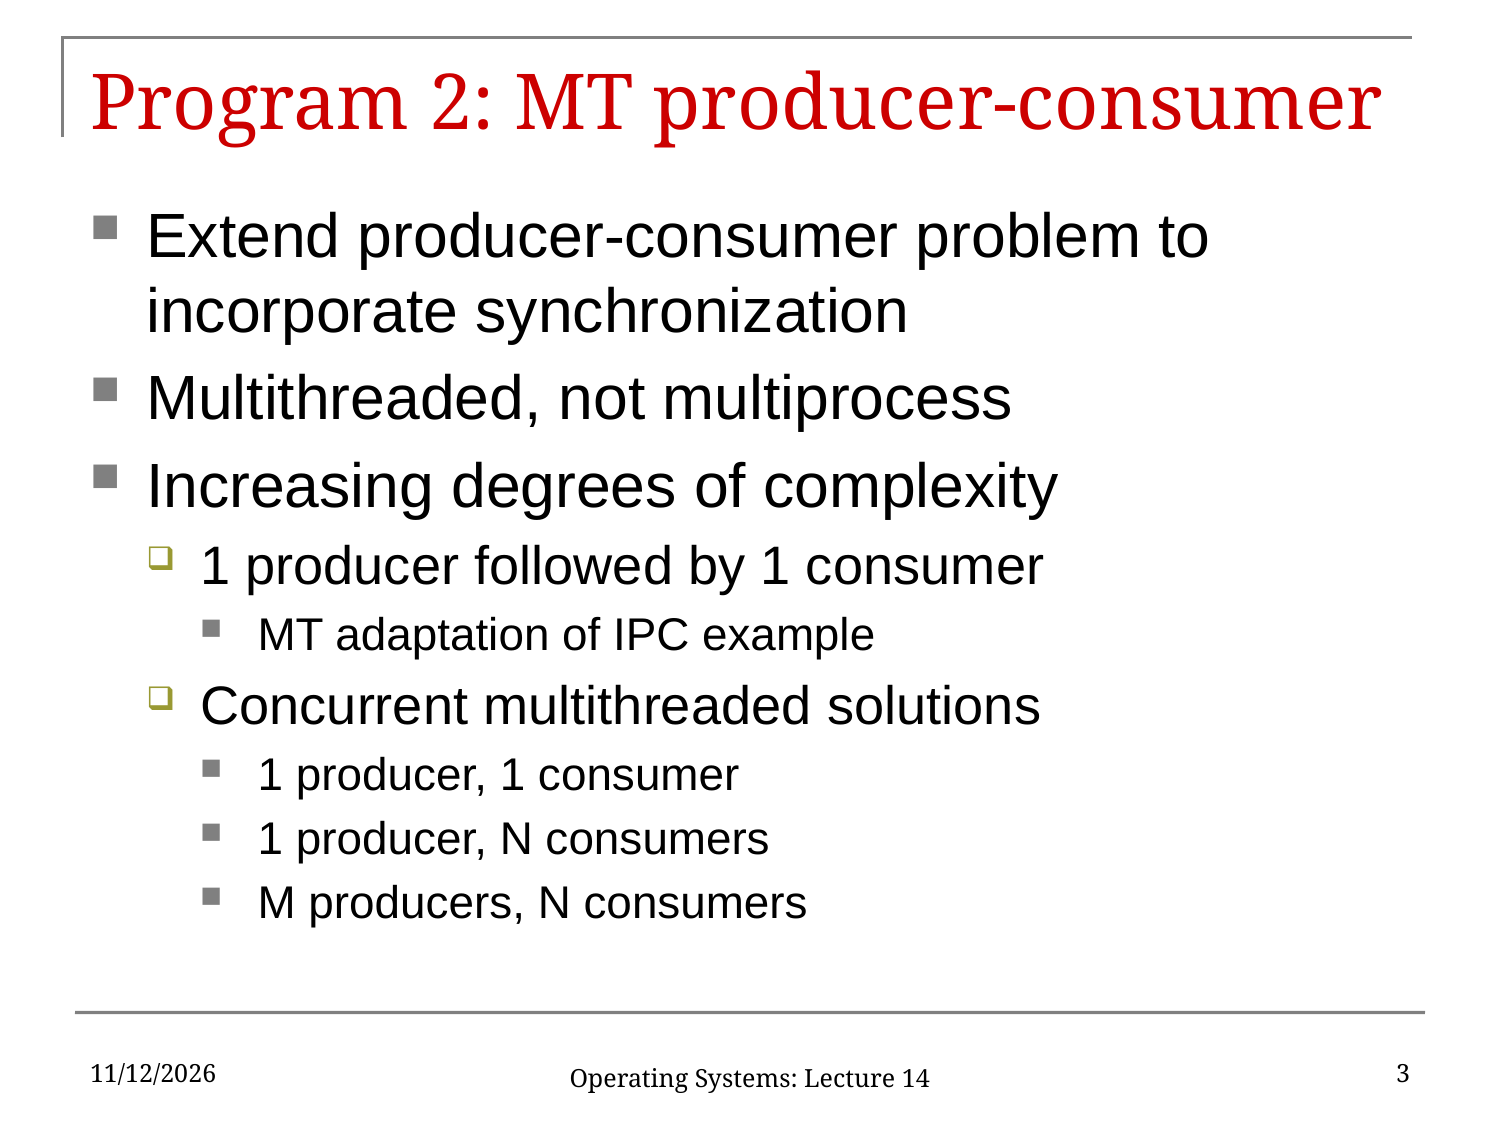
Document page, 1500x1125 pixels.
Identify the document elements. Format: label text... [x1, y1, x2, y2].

title Program 2: MT producer-consumer [75, 45, 1425, 163]
footer Operating Systems: Lecture 14 [512, 1024, 988, 1101]
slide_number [74, 1023, 426, 1100]
list Extend producer-consumer problem to incorporate synchronization Multithreaded, not multiprocess Increasing degrees of complexity 1 producer followed by 1 consumer MT adaptation of IPC example Concurrent multithreaded solutions 1 producer, 1 consumer 1 producer, N consumers M producers, N consumers [75, 187, 1425, 1006]
slide_number 3 [1074, 1023, 1426, 1100]
